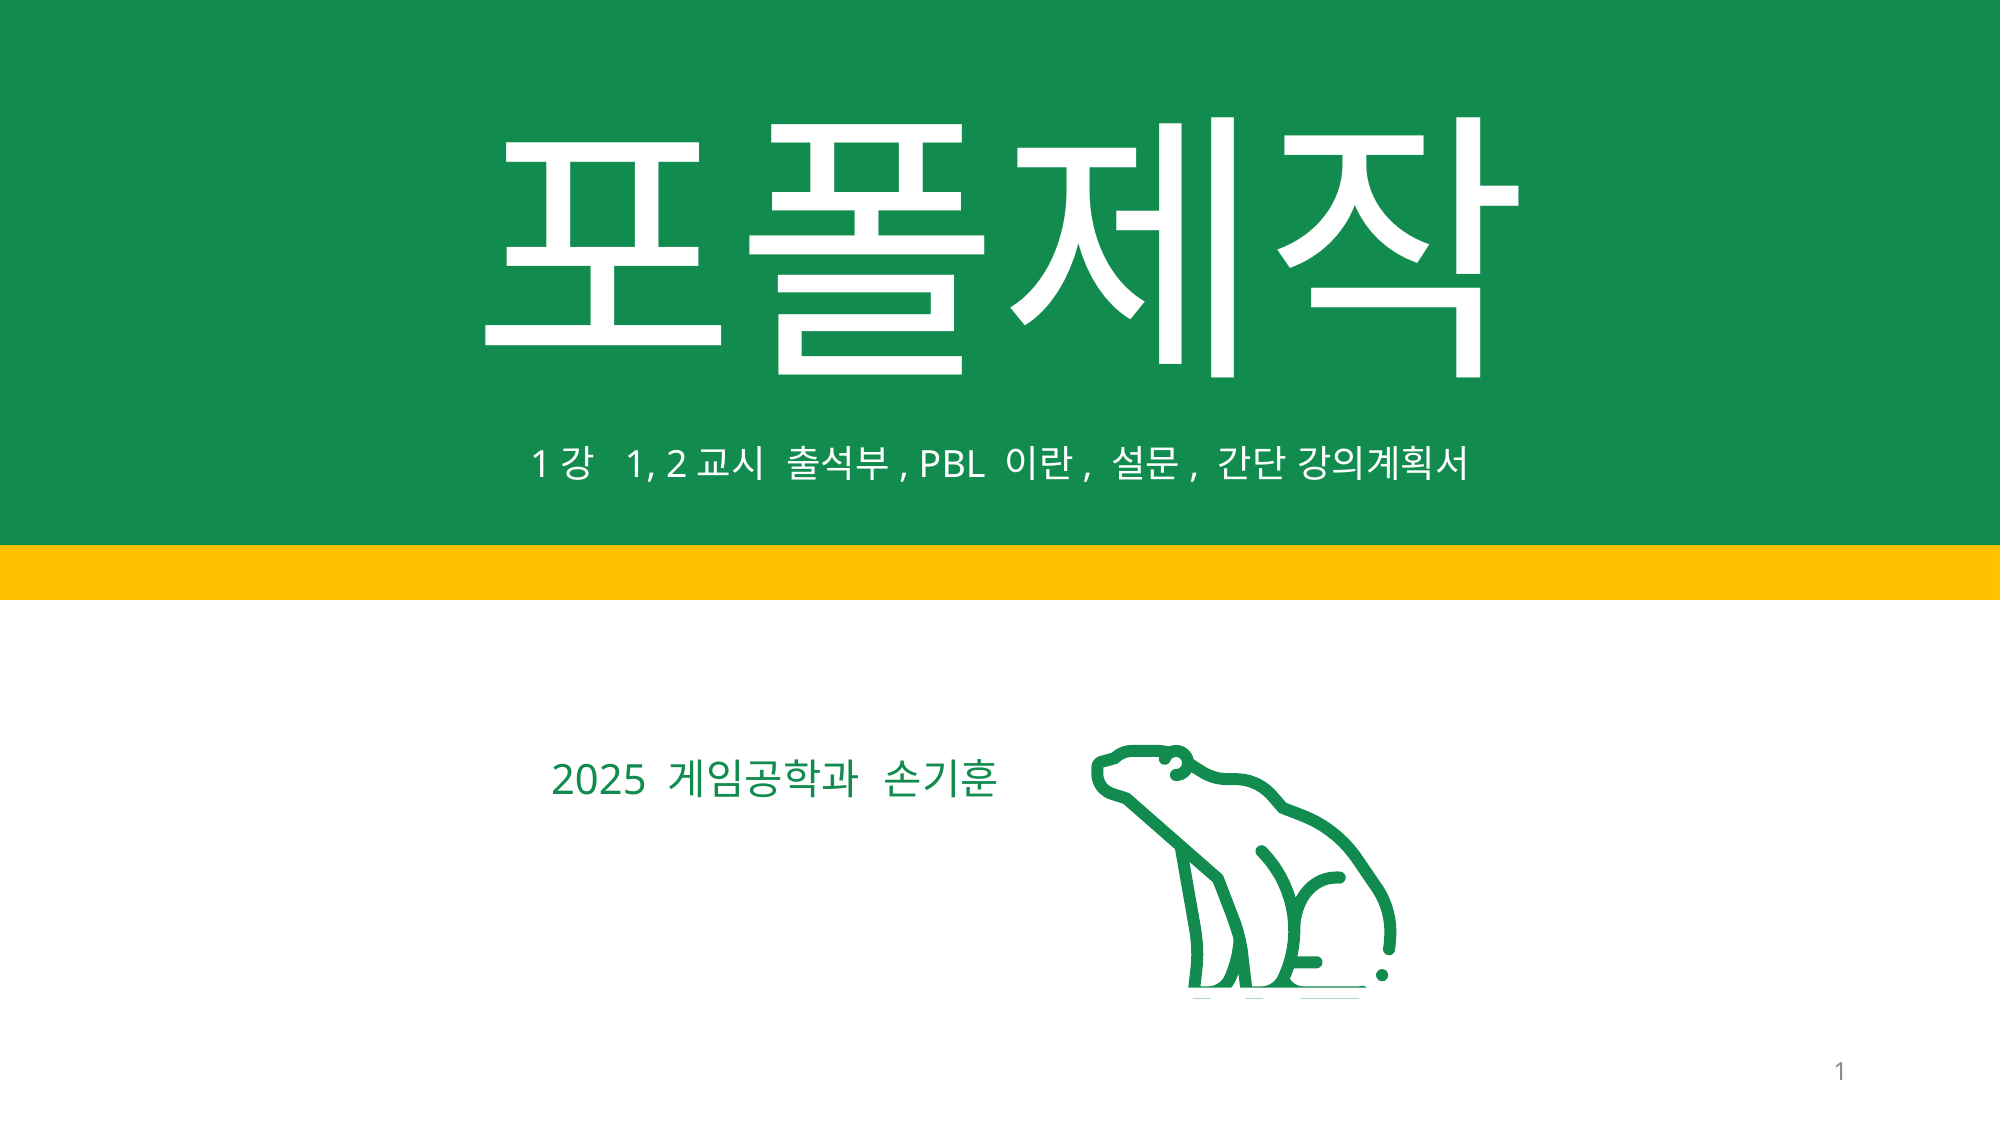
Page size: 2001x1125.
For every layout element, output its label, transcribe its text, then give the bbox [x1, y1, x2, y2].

slide_number 1 [1412, 1042, 1863, 1103]
text_box 2025 게임공학과 손기훈 [493, 745, 1057, 810]
text_box 1강 1, 2교시 출석부, PBL 이란, 설문, 간단 강의계획서 [515, 432, 1485, 493]
text_box 포폴제작 [0, 0, 2000, 546]
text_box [1091, 744, 1449, 999]
